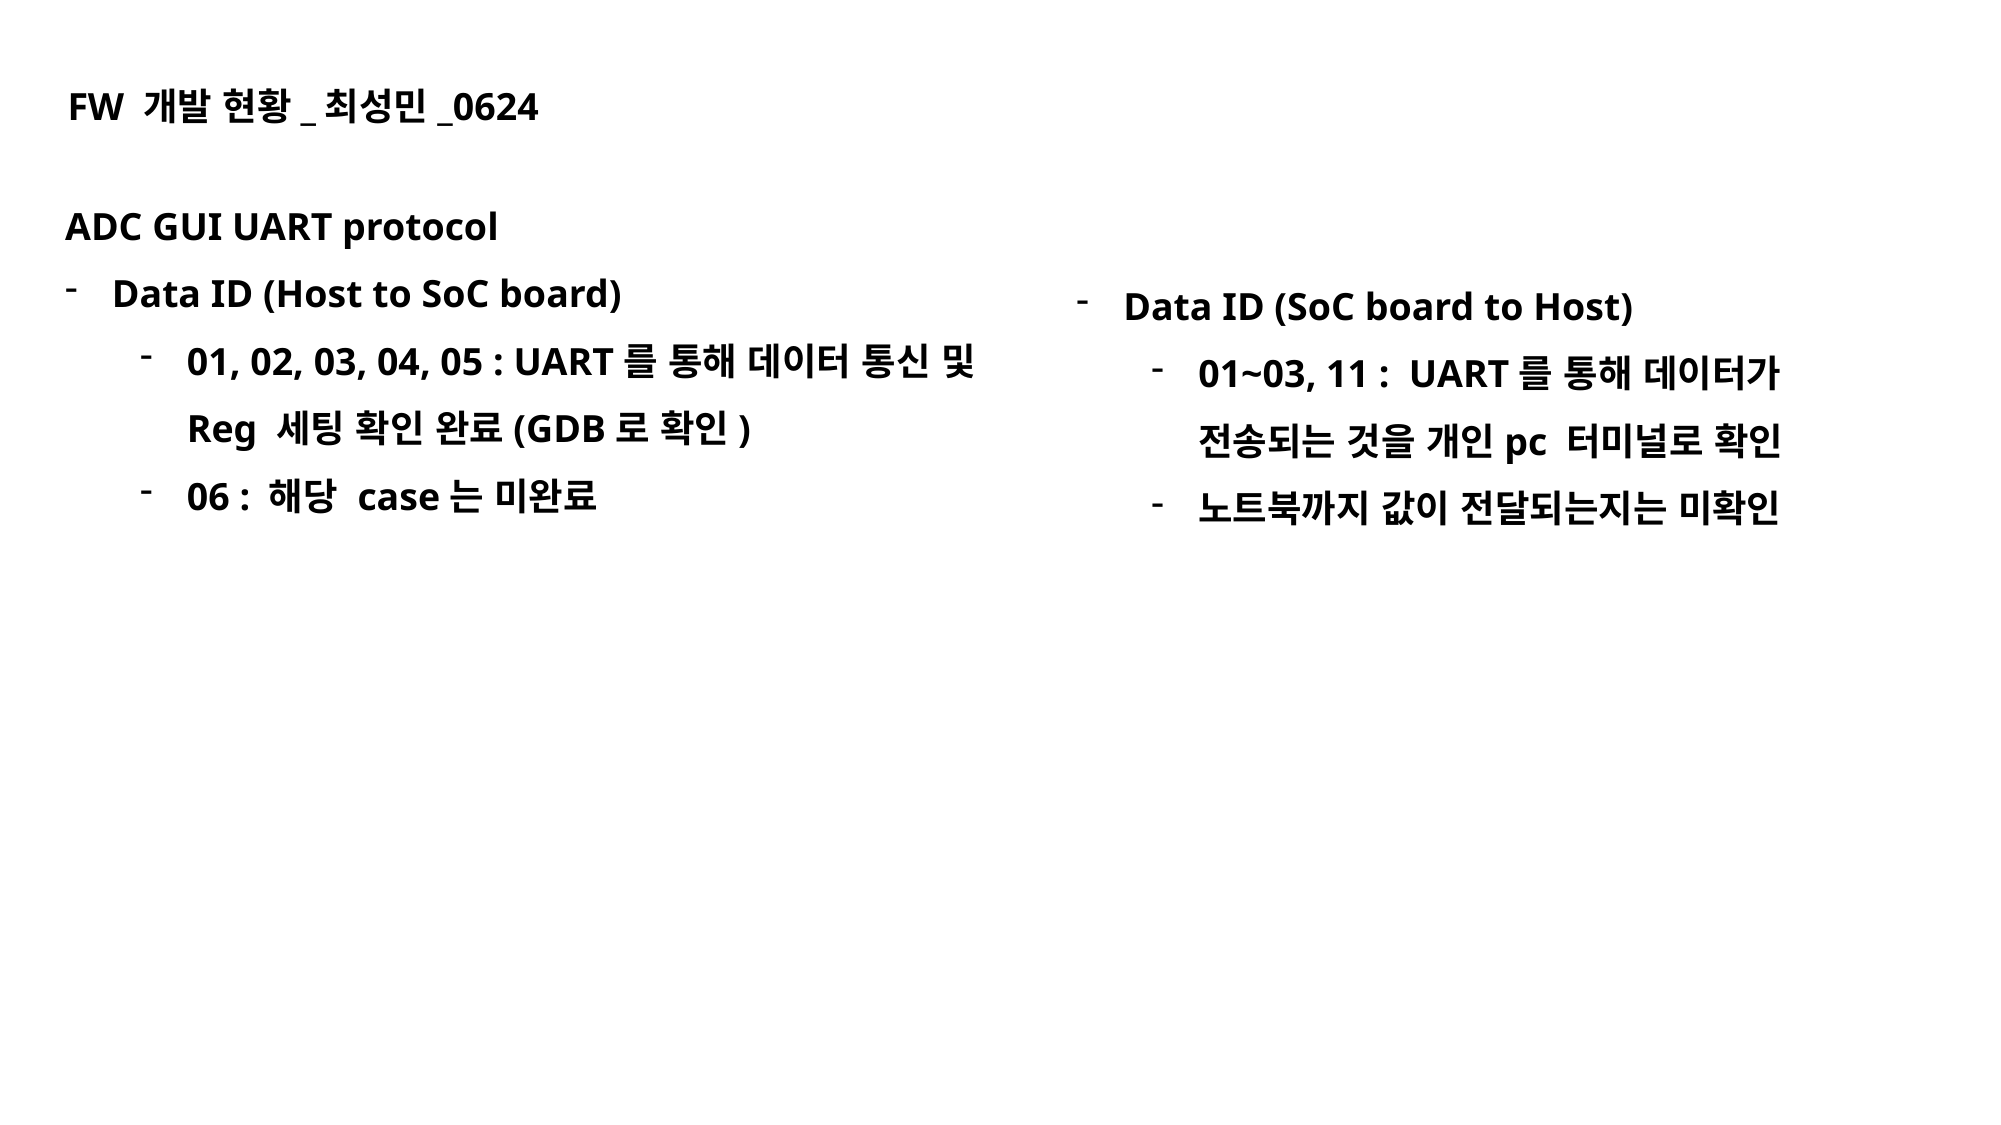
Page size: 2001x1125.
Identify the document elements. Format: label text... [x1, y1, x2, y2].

text_box ADC GUI UART protocol Data ID (Host to SoC board) 01, 02, 03, 04, 05 : UART를 통해 데이터 통신 및 Reg 세팅 확인 완료(GDB로 확인) 06 : 해당 case는 미완료 [50, 172, 1056, 526]
text_box Data ID (SoC board to Host) 01~03, 11 : UART를 통해 데이터가 전송되는 것을 개인pc 터미널로 확인 노트북까지 값이 전달되는지는 미확인 [1061, 252, 1936, 605]
text_box FW 개발 현황_최성민_0624 [52, 75, 554, 136]
